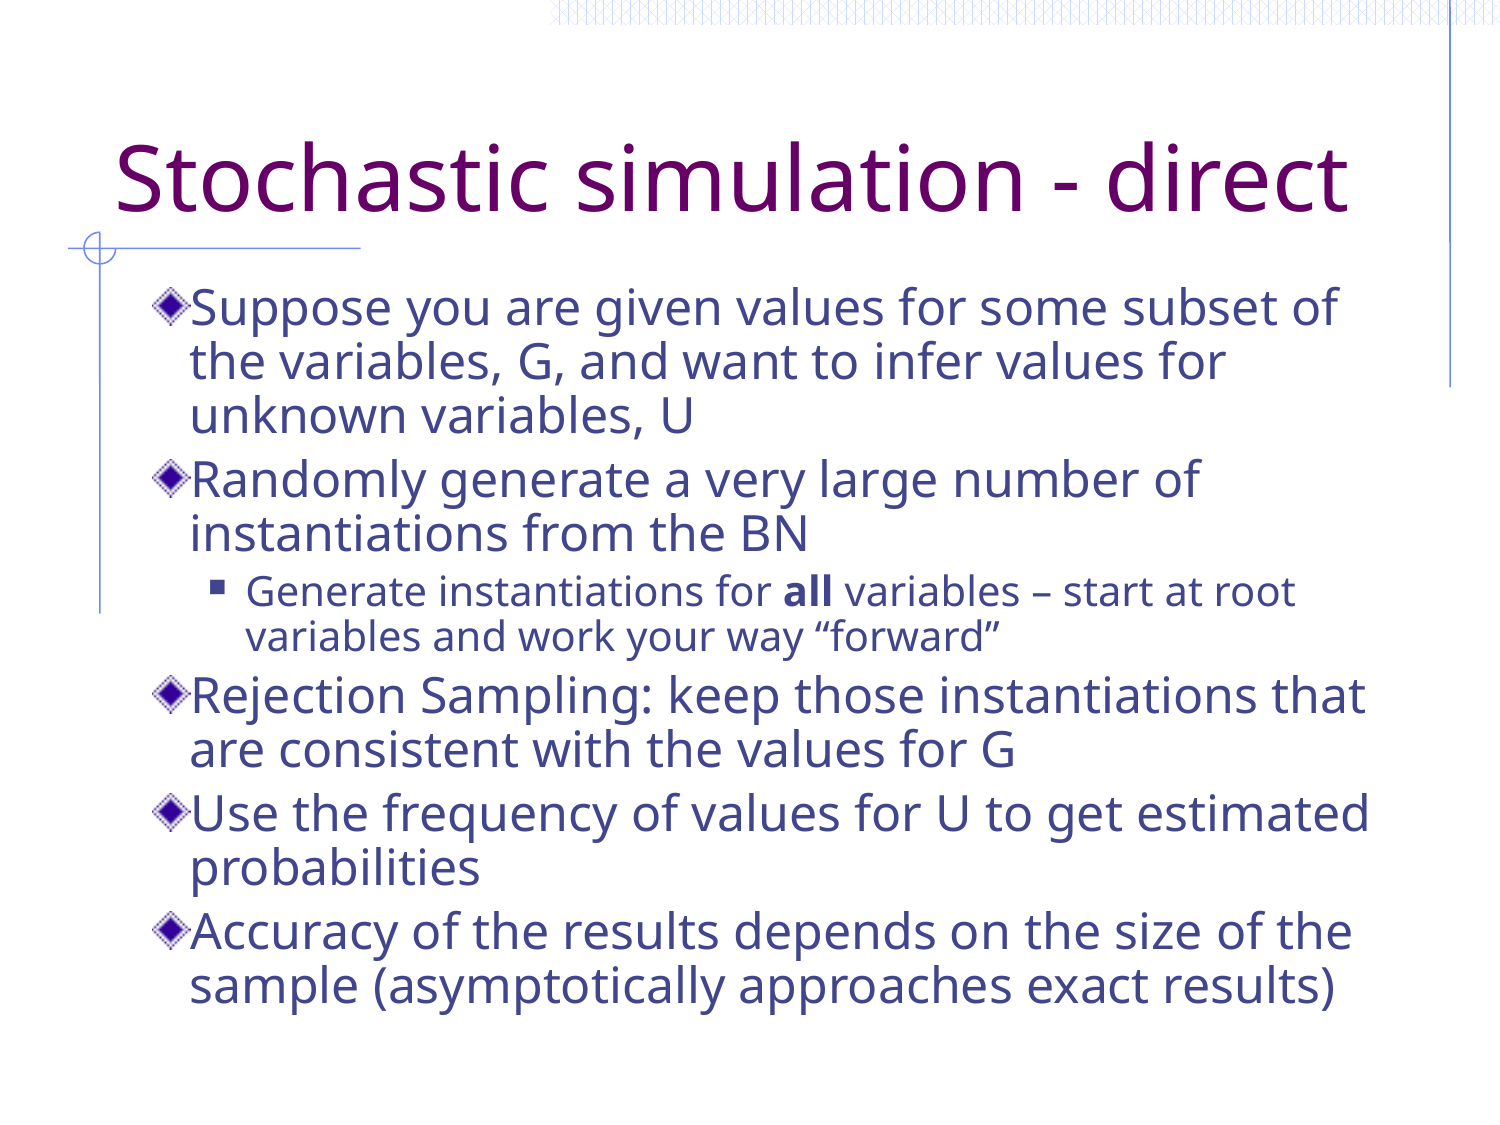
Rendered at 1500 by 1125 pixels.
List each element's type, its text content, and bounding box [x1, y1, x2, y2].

picture [152, 287, 191, 326]
picture [152, 675, 191, 714]
picture [152, 911, 191, 950]
picture [152, 793, 191, 832]
title Stochastic simulation - direct [99, 50, 1375, 238]
list Suppose you are given values for some subset of the variables, G, and want to infer values for unknown variables, U Randomly generate a very large number of instantiations from the BN Generate instantiations for all variables – start at root variables and work your way “forward” Rejection Sampling: keep those instantiations that are consistent with the values for G Use the frequency of values for U to get estimated probabilities Accuracy of the results depends on the size of the sample (asymptotically approaches exact results) [137, 275, 1413, 909]
picture [152, 459, 191, 498]
